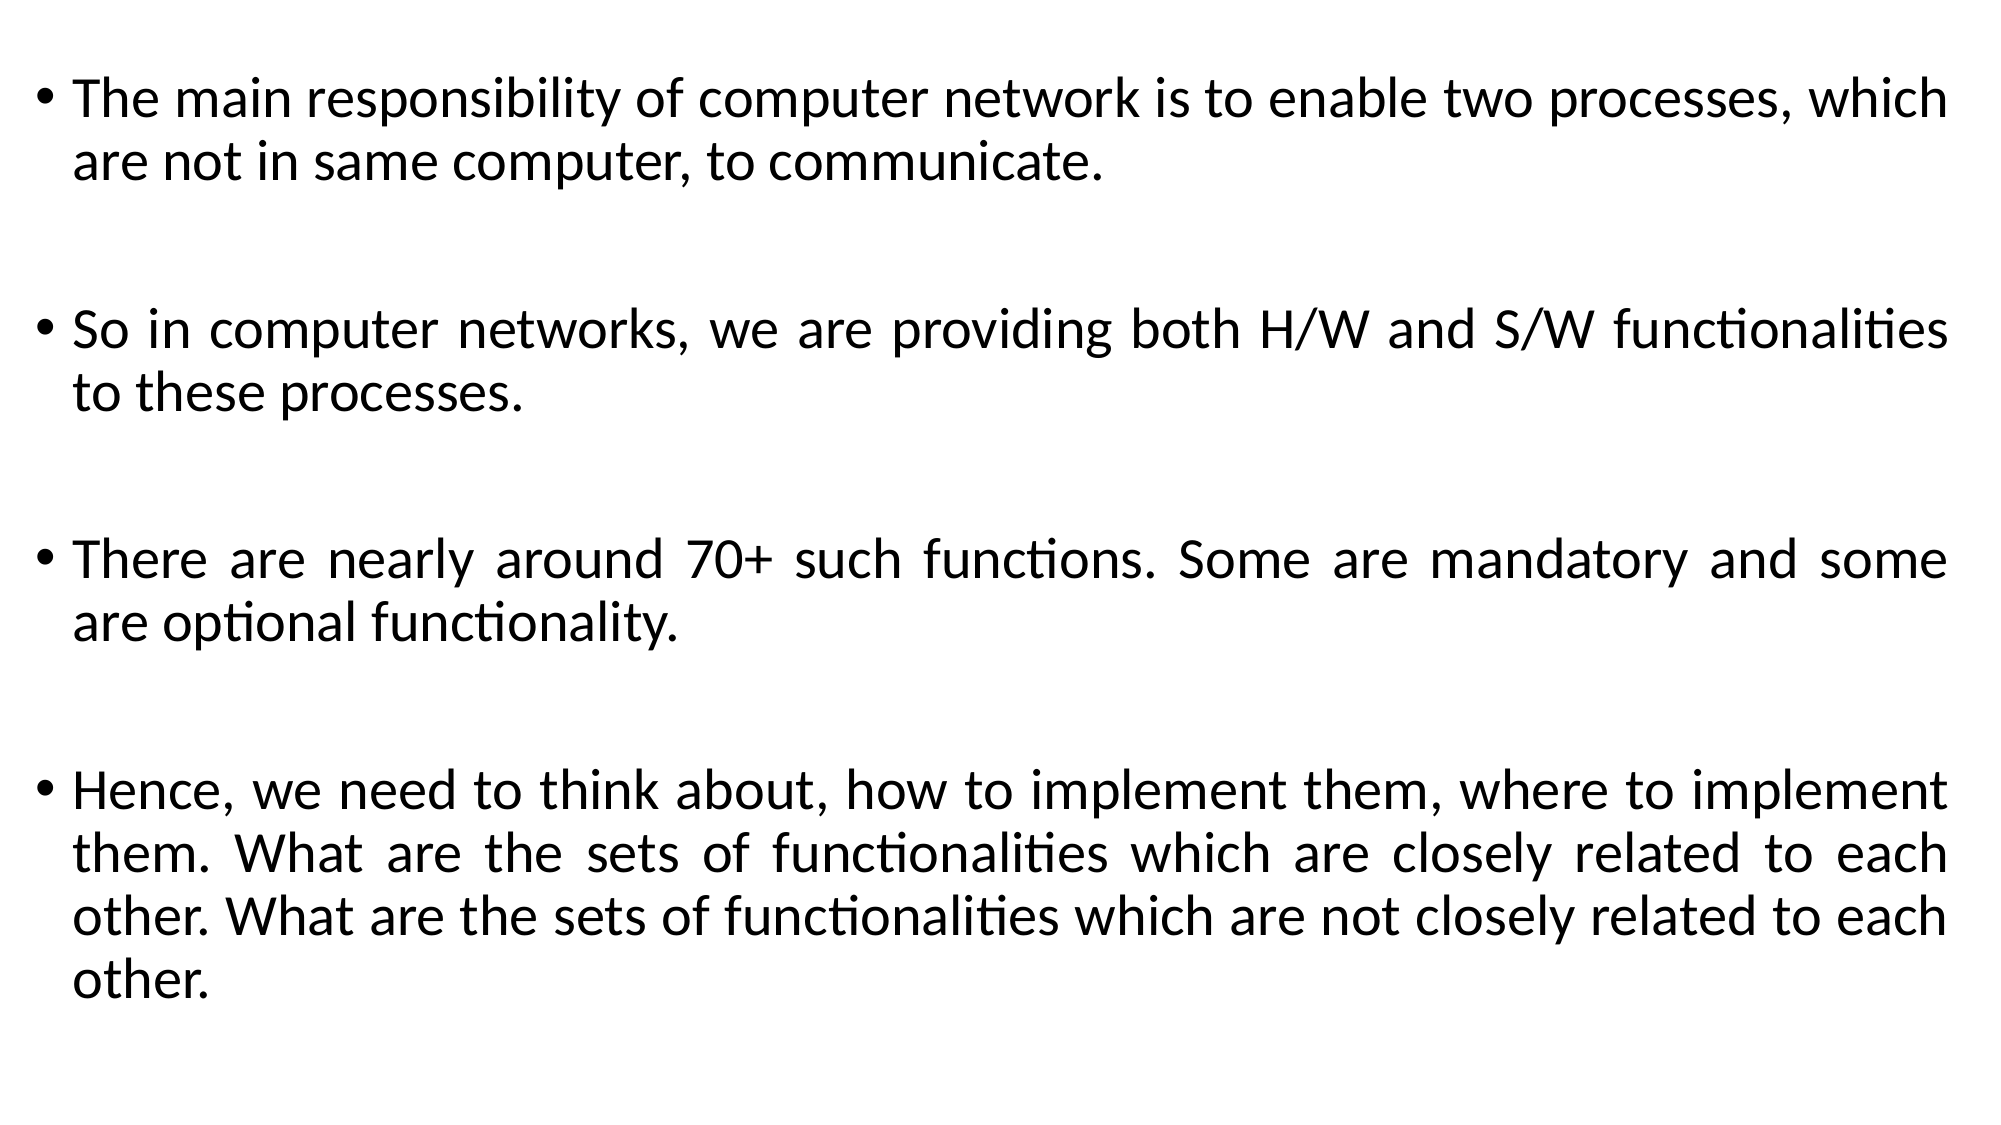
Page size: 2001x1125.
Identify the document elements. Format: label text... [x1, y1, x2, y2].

list The main responsibility of computer network is to enable two processes, which are not in same computer, to communicate. So in computer networks, we are providing both H/W and S/W functionalities to these processes. There are nearly around 70+ such functions. Some are mandatory and some are optional functionality. Hence, we need to think about, how to implement them, where to implement them. What are the sets of functionalities which are closely related to each other. What are the sets of functionalities which are not closely related to each other. [20, 59, 1965, 1084]
